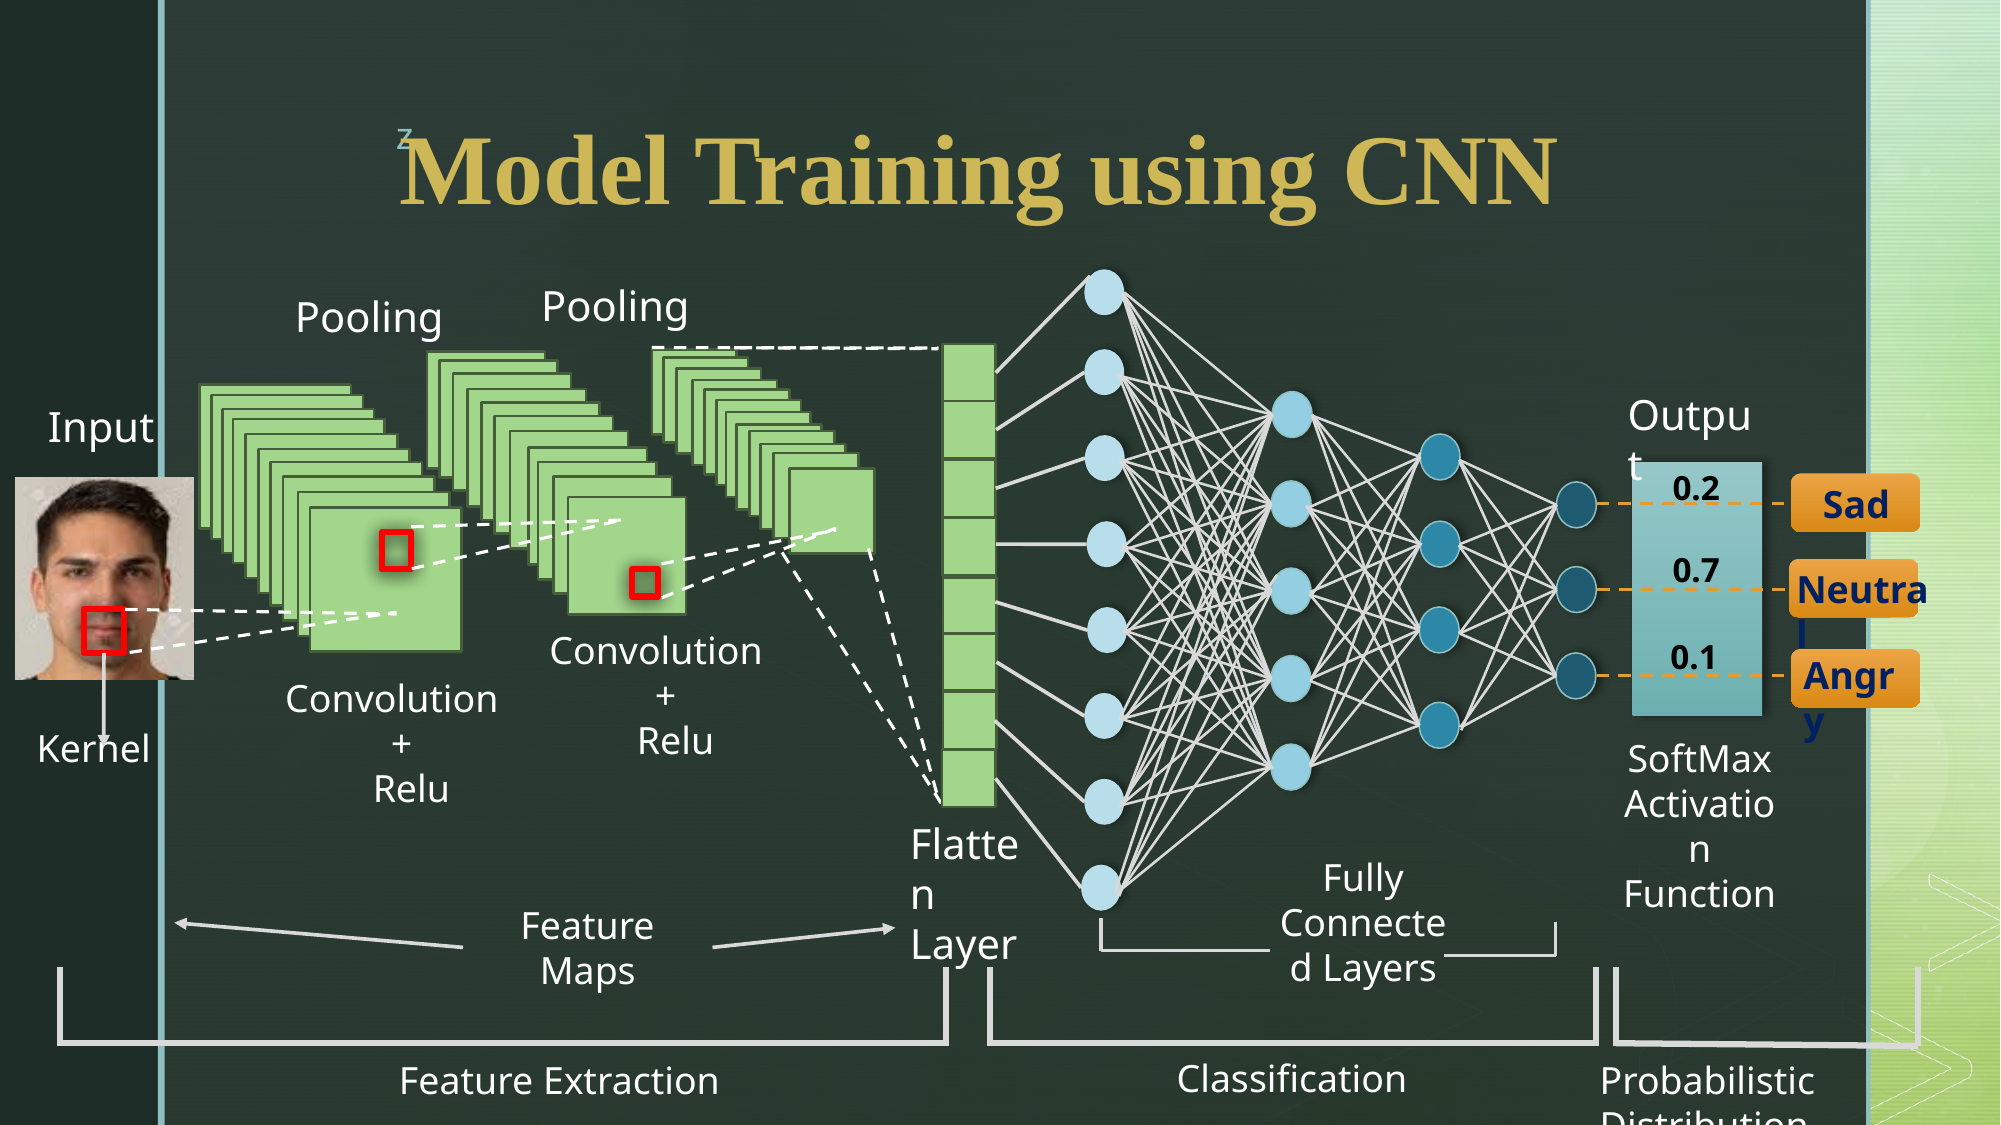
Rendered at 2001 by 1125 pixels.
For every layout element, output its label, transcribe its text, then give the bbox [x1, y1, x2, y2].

text_box [282, 475, 436, 609]
text_box [269, 461, 423, 607]
text_box [715, 399, 802, 486]
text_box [1118, 503, 1272, 897]
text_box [781, 552, 942, 805]
text_box [1085, 349, 1122, 396]
text_box [466, 388, 587, 508]
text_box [868, 548, 940, 803]
text_box Feature Extraction [340, 1049, 779, 1109]
text_box [198, 383, 352, 530]
text_box [772, 452, 860, 527]
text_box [1309, 543, 1421, 766]
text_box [1114, 414, 1119, 893]
text_box Pooling [526, 272, 716, 338]
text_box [994, 720, 1085, 803]
text_box [552, 569, 567, 595]
text_box [703, 388, 791, 476]
text_box [941, 517, 997, 576]
text_box Neutral [1781, 558, 1944, 664]
text_box [1081, 864, 1120, 911]
text_box [1557, 565, 1598, 614]
text_box [941, 400, 997, 458]
text_box 0.2 [1657, 505, 1742, 515]
text_box [1084, 692, 1114, 739]
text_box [995, 457, 1086, 489]
text_box [452, 372, 572, 492]
text_box [1742, 497, 1763, 503]
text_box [995, 778, 1082, 888]
text_box [1421, 433, 1461, 481]
text_box Flatten Layer [895, 810, 1038, 976]
text_box [941, 748, 995, 808]
text_box Pooling [280, 283, 470, 349]
text_box Angry [1788, 644, 1918, 749]
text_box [1122, 414, 1273, 806]
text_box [995, 371, 1085, 431]
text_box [1459, 590, 1557, 677]
text_box [1632, 590, 1763, 674]
text_box Convolution + Relu [531, 619, 781, 770]
text_box 0.7 [1657, 590, 1742, 597]
text_box [1421, 701, 1460, 749]
text_box [942, 632, 998, 690]
text_box [493, 415, 614, 519]
text_box [438, 359, 559, 479]
text_box [1557, 481, 1598, 529]
text_box [232, 418, 386, 564]
text_box [1273, 480, 1308, 528]
text_box [1421, 520, 1458, 568]
text_box [537, 461, 658, 519]
text_box [1086, 521, 1114, 568]
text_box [1311, 416, 1420, 452]
text_box [942, 576, 998, 632]
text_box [995, 275, 1091, 373]
text_box Probabilistic Distribution [1584, 1049, 2000, 1125]
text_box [661, 565, 781, 598]
text_box Fully Connected Layers [1263, 846, 1463, 997]
text_box [759, 443, 847, 527]
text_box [1615, 1042, 1919, 1047]
text_box 0.2 [1657, 497, 1742, 503]
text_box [1122, 296, 1272, 374]
text_box SoftMax Activation Function [1600, 727, 1800, 923]
text_box [1087, 607, 1114, 654]
text_box [1632, 505, 1763, 588]
text_box [651, 349, 738, 436]
text_box [1632, 676, 1763, 716]
picture [14, 477, 195, 680]
text_box Convolution + Relu [267, 667, 517, 818]
title Model Training using CNN [384, 110, 1690, 287]
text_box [996, 661, 1085, 717]
text_box [1276, 567, 1305, 615]
text_box 0.1 [1655, 676, 1740, 684]
text_box [735, 423, 823, 511]
text_box [257, 448, 411, 594]
text_box [537, 569, 552, 581]
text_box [410, 519, 628, 528]
text_box [244, 433, 399, 579]
text_box [942, 690, 998, 748]
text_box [129, 611, 397, 653]
picture [1871, 0, 2001, 1125]
text_box 0.7 [1657, 541, 1742, 588]
text_box Sad [1808, 473, 1924, 533]
text_box [1278, 743, 1312, 791]
text_box [725, 411, 812, 498]
text_box [1557, 652, 1597, 700]
text_box [631, 568, 659, 598]
text_box Classification [1072, 1047, 1512, 1108]
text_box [1311, 452, 1421, 543]
text_box [297, 491, 451, 609]
text_box [675, 367, 762, 455]
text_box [661, 529, 837, 565]
text_box [1084, 778, 1114, 825]
text_box [1421, 606, 1458, 654]
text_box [124, 609, 397, 615]
text_box [1790, 473, 1808, 533]
text_box [221, 408, 375, 554]
text_box [691, 379, 778, 466]
text_box [567, 569, 687, 616]
text_box [748, 430, 836, 517]
text_box [788, 467, 876, 552]
text_box [1273, 390, 1313, 439]
text_box [941, 458, 997, 517]
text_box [995, 601, 1088, 631]
text_box Feature Maps [463, 895, 713, 1000]
text_box [1091, 269, 1125, 316]
text_box [1278, 654, 1307, 703]
text_box Input [33, 393, 189, 459]
text_box [309, 506, 463, 653]
text_box Kernel [21, 717, 167, 778]
text_box [426, 350, 546, 470]
text_box [552, 475, 673, 519]
text_box [1084, 435, 1114, 482]
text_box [411, 520, 621, 569]
text_box [509, 430, 629, 519]
text_box [210, 394, 364, 540]
text_box [662, 356, 749, 444]
text_box [380, 531, 412, 571]
text_box [941, 343, 995, 400]
text_box [480, 401, 601, 519]
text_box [1273, 574, 1278, 807]
text_box 0.1 [1655, 629, 1740, 674]
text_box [1458, 459, 1557, 590]
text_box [1121, 503, 1272, 808]
text_box [567, 496, 687, 565]
text_box [527, 446, 648, 519]
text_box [1116, 374, 1273, 414]
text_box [1460, 677, 1557, 728]
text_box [174, 922, 464, 926]
text_box Output [1612, 381, 1768, 497]
text_box [1632, 497, 1657, 503]
